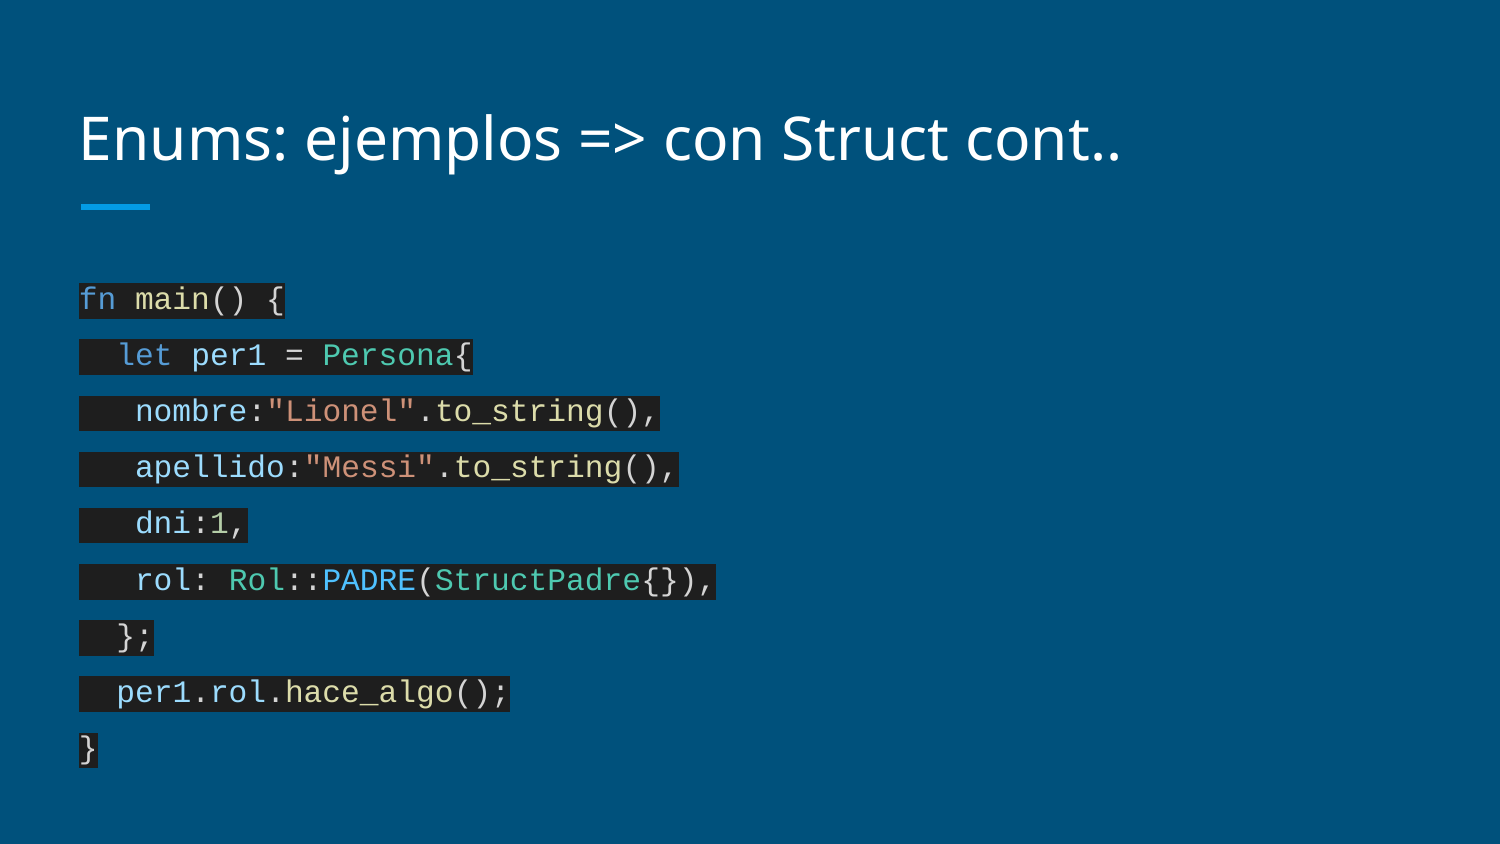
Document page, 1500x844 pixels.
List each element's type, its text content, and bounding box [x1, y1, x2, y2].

list fn main() { let per1 = Persona{ nombre:"Lionel".to_string(), apellido:"Messi".to_string(), dni:1, rol: Rol::PADRE(StructPadre{}), }; per1.rol.hace_algo(); } [63, 244, 1437, 805]
title Enums: ejemplos => con Struct cont.. [63, 75, 1437, 188]
